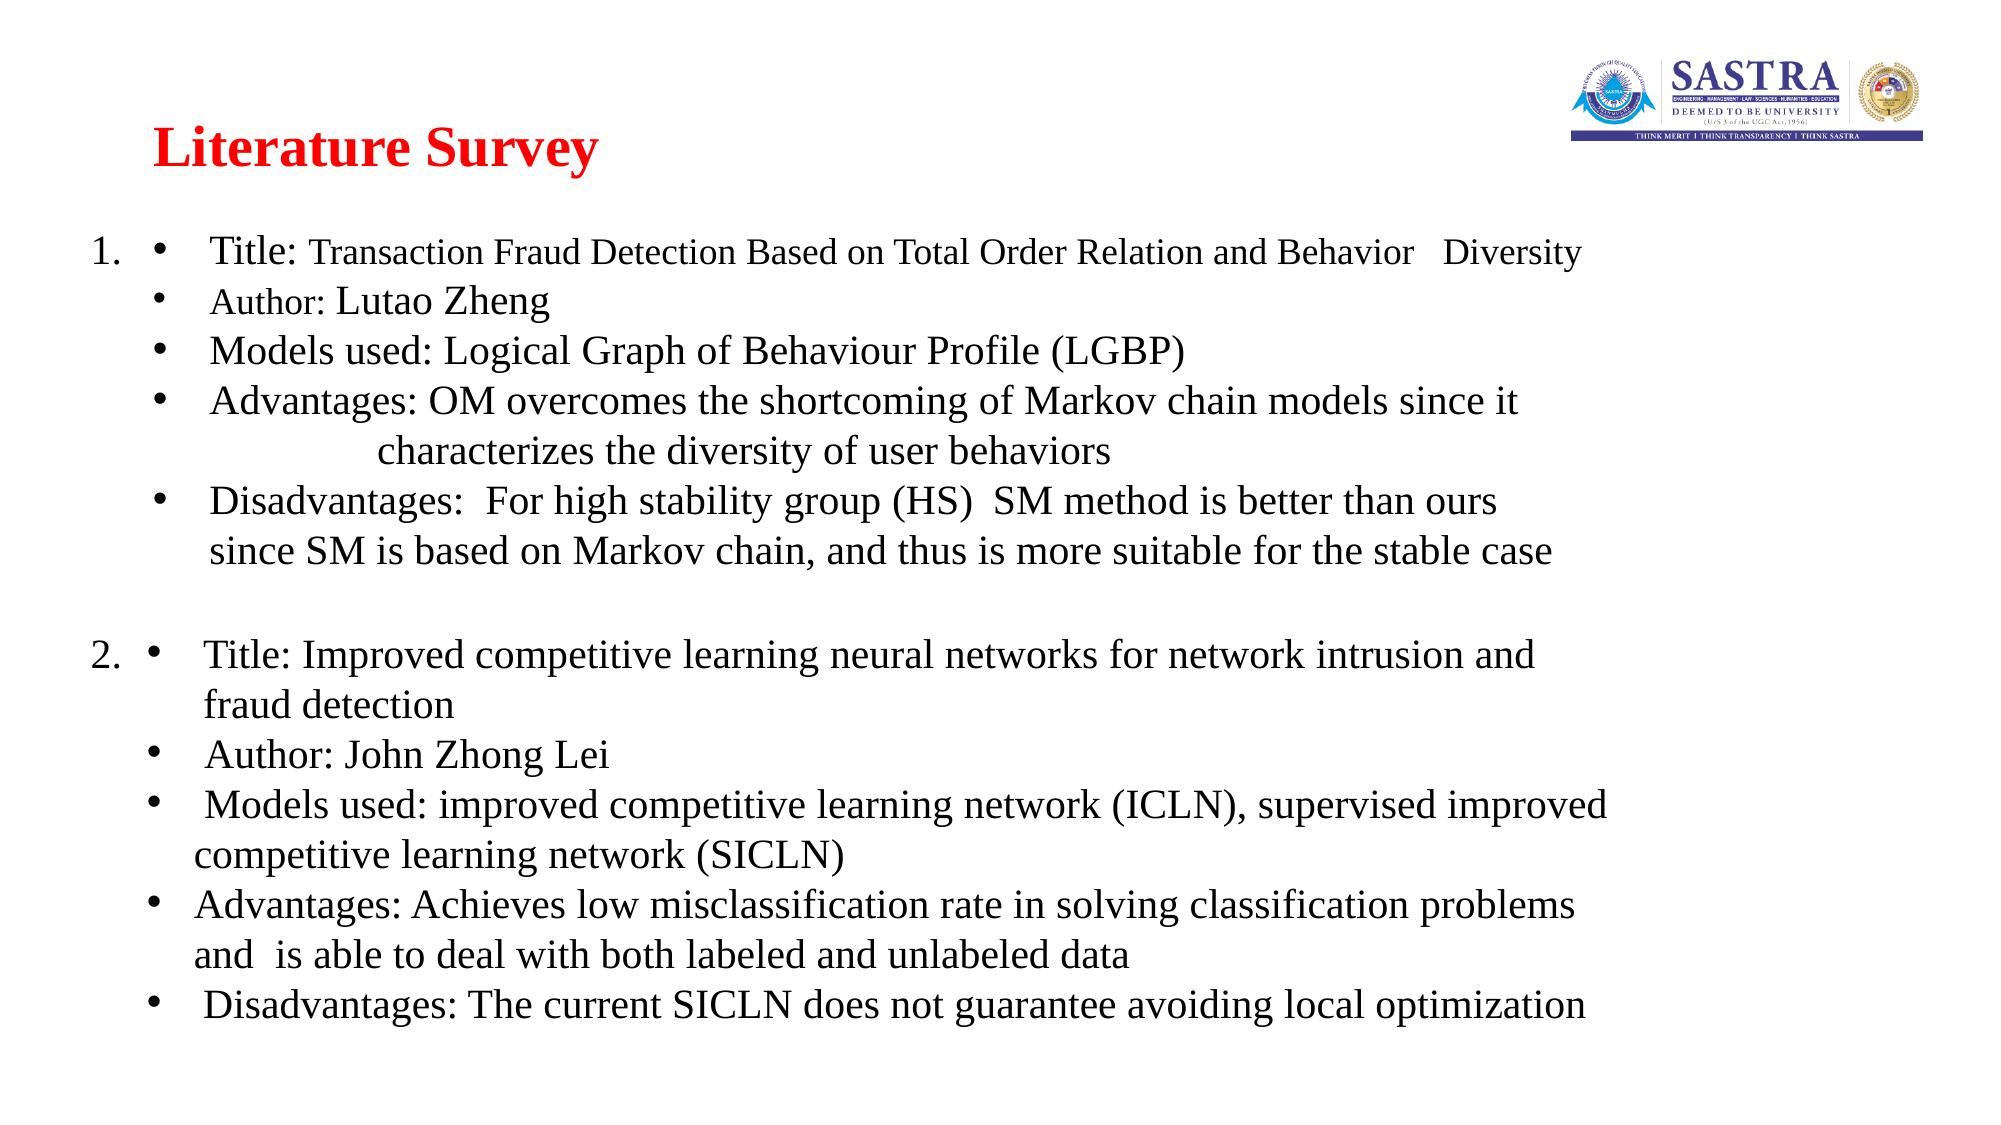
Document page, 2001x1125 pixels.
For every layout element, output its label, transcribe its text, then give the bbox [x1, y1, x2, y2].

text_box Title: Improved competitive learning neural networks for network intrusion and fraud detection Author: John Zhong Lei Models used: improved competitive learning network (ICLN), supervised improved competitive learning network (SICLN) Advantages: Achieves low misclassification rate in solving classification problems and is able to deal with both labeled and unlabeled data Disadvantages: The current SICLN does not guarantee avoiding local optimization [139, 618, 1632, 1034]
text_box 2. [83, 618, 130, 684]
text_box Literature Survey [145, 100, 711, 186]
text_box 1. [83, 215, 132, 281]
text_box Title: Transaction Fraud Detection Based on Total Order Relation and Behavior Diversity Author: Lutao Zheng Models used: Logical Graph of Behaviour Profile (LGBP) Advantages: OM overcomes the shortcoming of Markov chain models since it characterizes the diversity of user behaviors Disadvantages: For high stability group (HS) SM method is better than ours since SM is based on Markov chain, and thus is more suitable for the stable case [145, 215, 1596, 581]
picture [1570, 60, 1923, 142]
